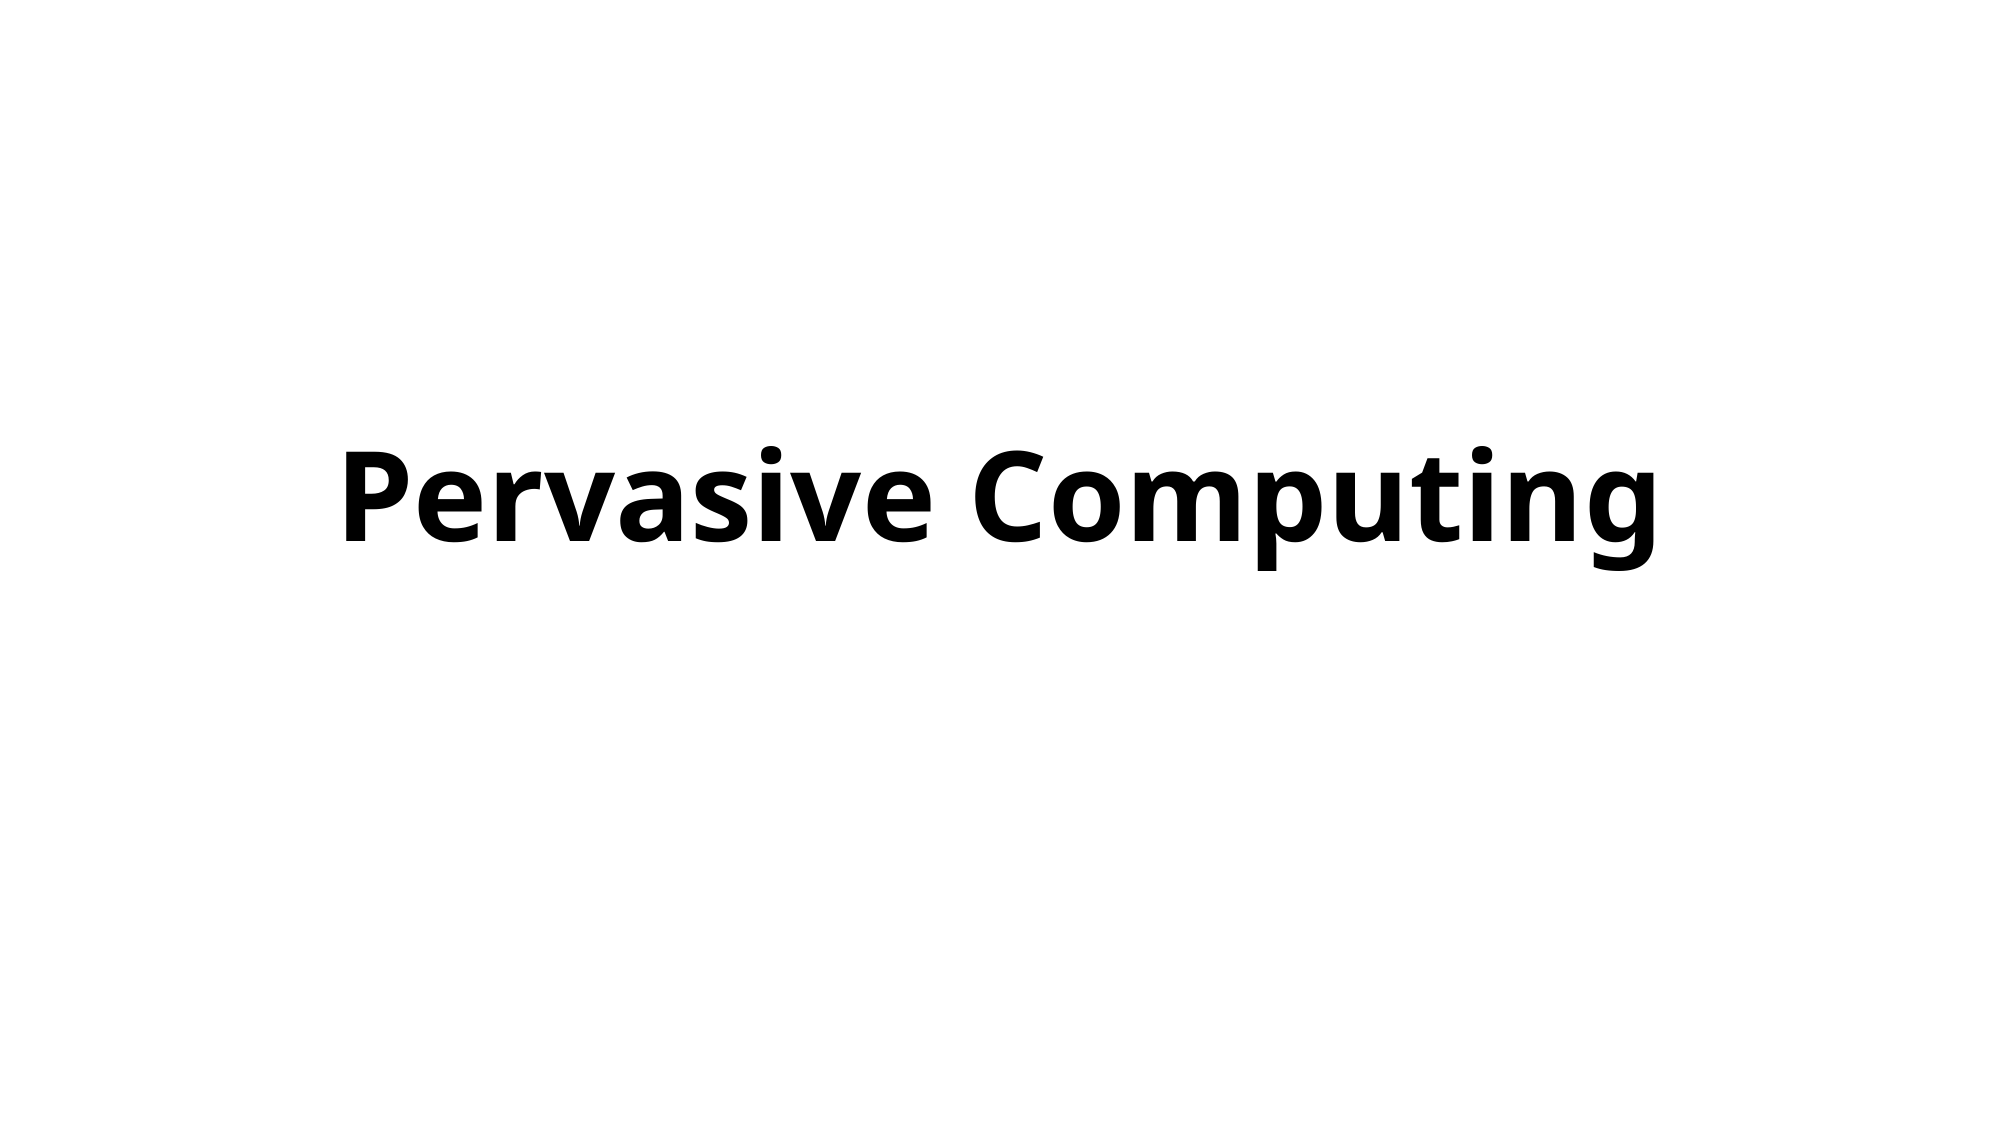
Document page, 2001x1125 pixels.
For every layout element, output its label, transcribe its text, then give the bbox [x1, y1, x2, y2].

title Pervasive Computing [249, 184, 1750, 576]
